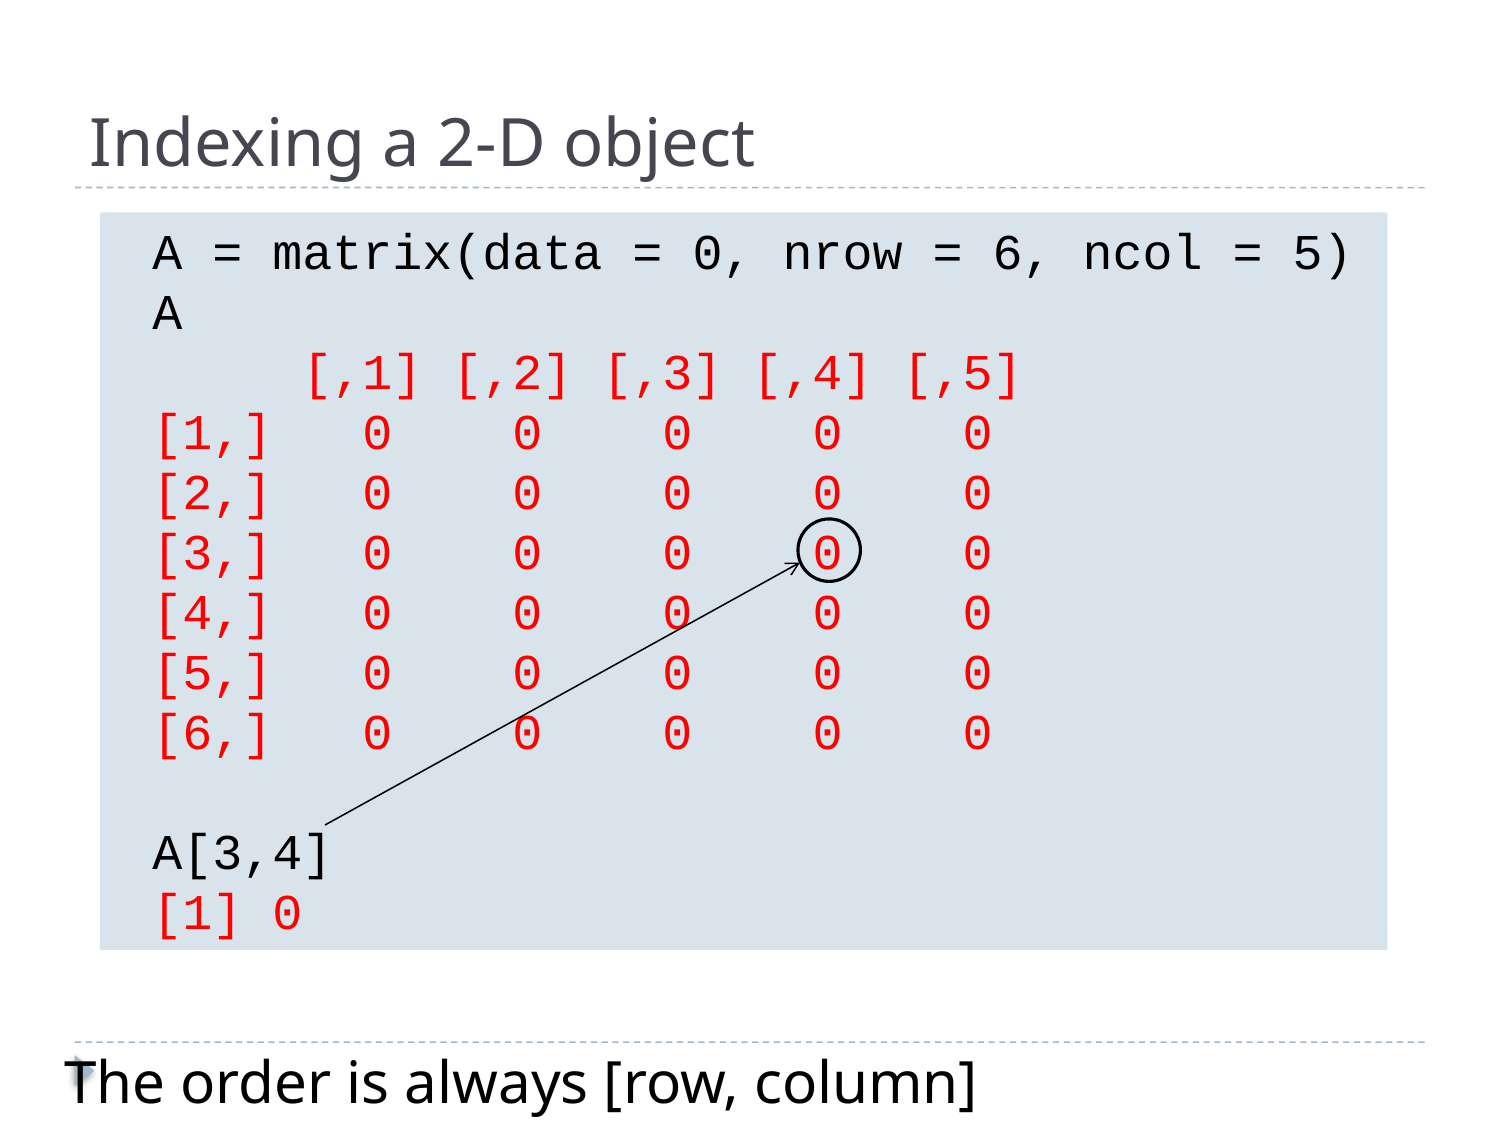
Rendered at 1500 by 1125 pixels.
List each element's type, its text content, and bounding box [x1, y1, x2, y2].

text_box [796, 517, 862, 583]
text_box The order is always [row, column] [49, 1037, 994, 1123]
title Indexing a 2-D object [75, 24, 1425, 188]
text_box A = matrix(data = 0, nrow = 6, ncol = 5) A [,1] [,2] [,3] [,4] [,5] [1,] 0 0 0 0 0 [2,] 0 0 0 0 0 [3,] 0 0 0 0 0 [4,] 0 0 0 0 0 [5,] 0 0 0 0 0 [6,] 0 0 0 0 0 A[3,4] [1] 0 [137, 212, 1375, 1125]
text_box [98, 211, 1389, 951]
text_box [324, 562, 801, 826]
